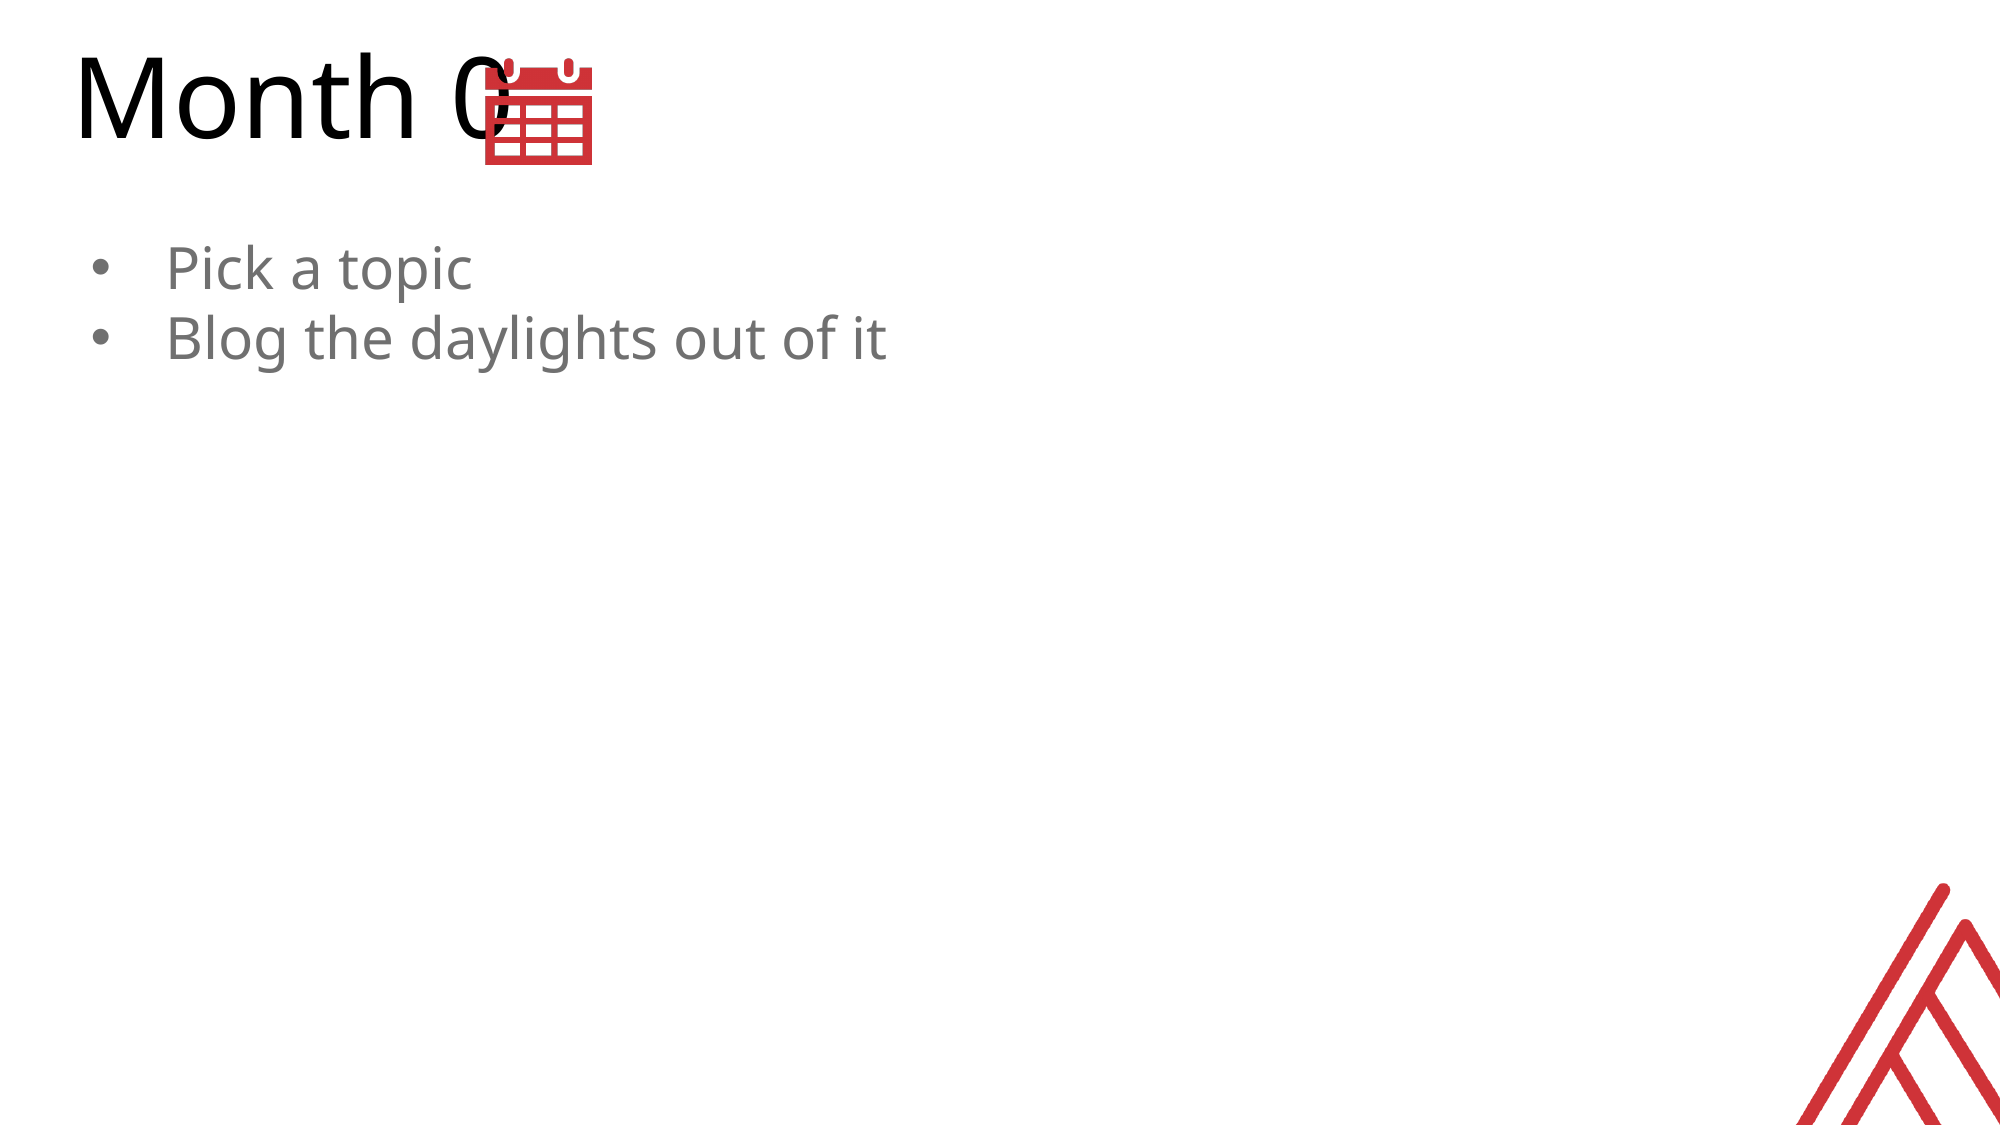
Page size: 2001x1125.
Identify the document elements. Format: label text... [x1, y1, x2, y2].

text_box Month 0 [56, 18, 1665, 169]
text_box Pick a topic Blog the daylights out of it [75, 223, 1650, 519]
picture [1787, 880, 2000, 1125]
picture [463, 36, 614, 187]
